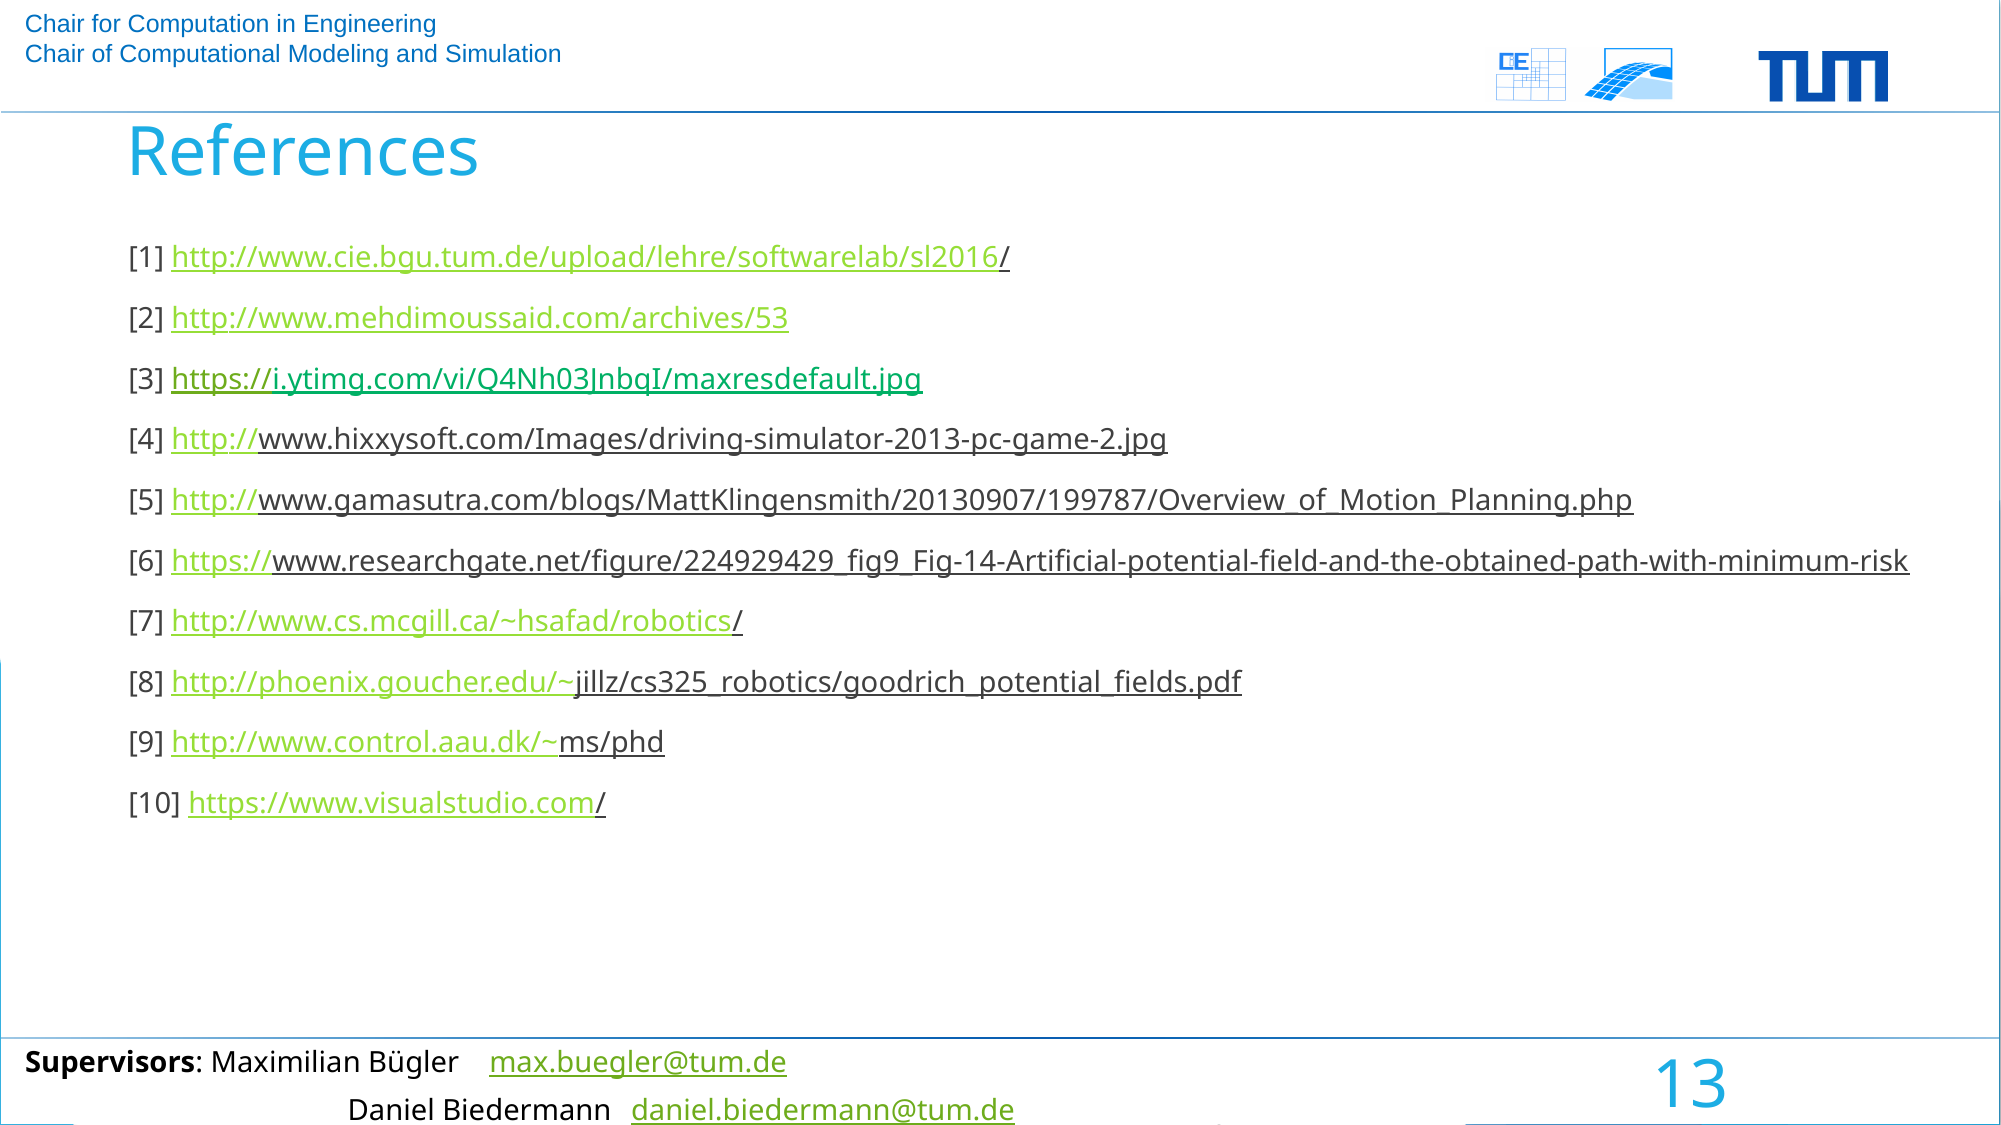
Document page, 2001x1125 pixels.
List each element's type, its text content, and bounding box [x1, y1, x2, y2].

slide_number 13 [1497, 991, 1744, 1125]
list [1] http://www.cie.bgu.tum.de/upload/lehre/softwarelab/sl2016/ [2] http://www.mehdimoussaid.com/archives/53 [3] https://i.ytimg.com/vi/Q4Nh03JnbqI/maxresdefault.jpg [4] http://www.hixxysoft.com/Images/driving-simulator-2013-pc-game-2.jpg [5] http://www.gamasutra.com/blogs/MattKlingensmith/20130907/199787/Overview_of_Motion_Planning.php [6] https://www.researchgate.net/figure/224929429_fig9_Fig-14-Artificial-potential-field-and-the-obtained-path-with-minimum-risk [7] http://www.cs.mcgill.ca/~hsafad/robotics/ [8] http://phoenix.goucher.edu/~jillz/cs325_robotics/goodrich_potential_fields.pdf [9] http://www.control.aau.dk/~ms/phd [10] https://www.visualstudio.com/ [113, 231, 1937, 888]
picture [1, 0, 1999, 1124]
picture [900, 1107, 906, 1115]
title References [111, 99, 1522, 197]
